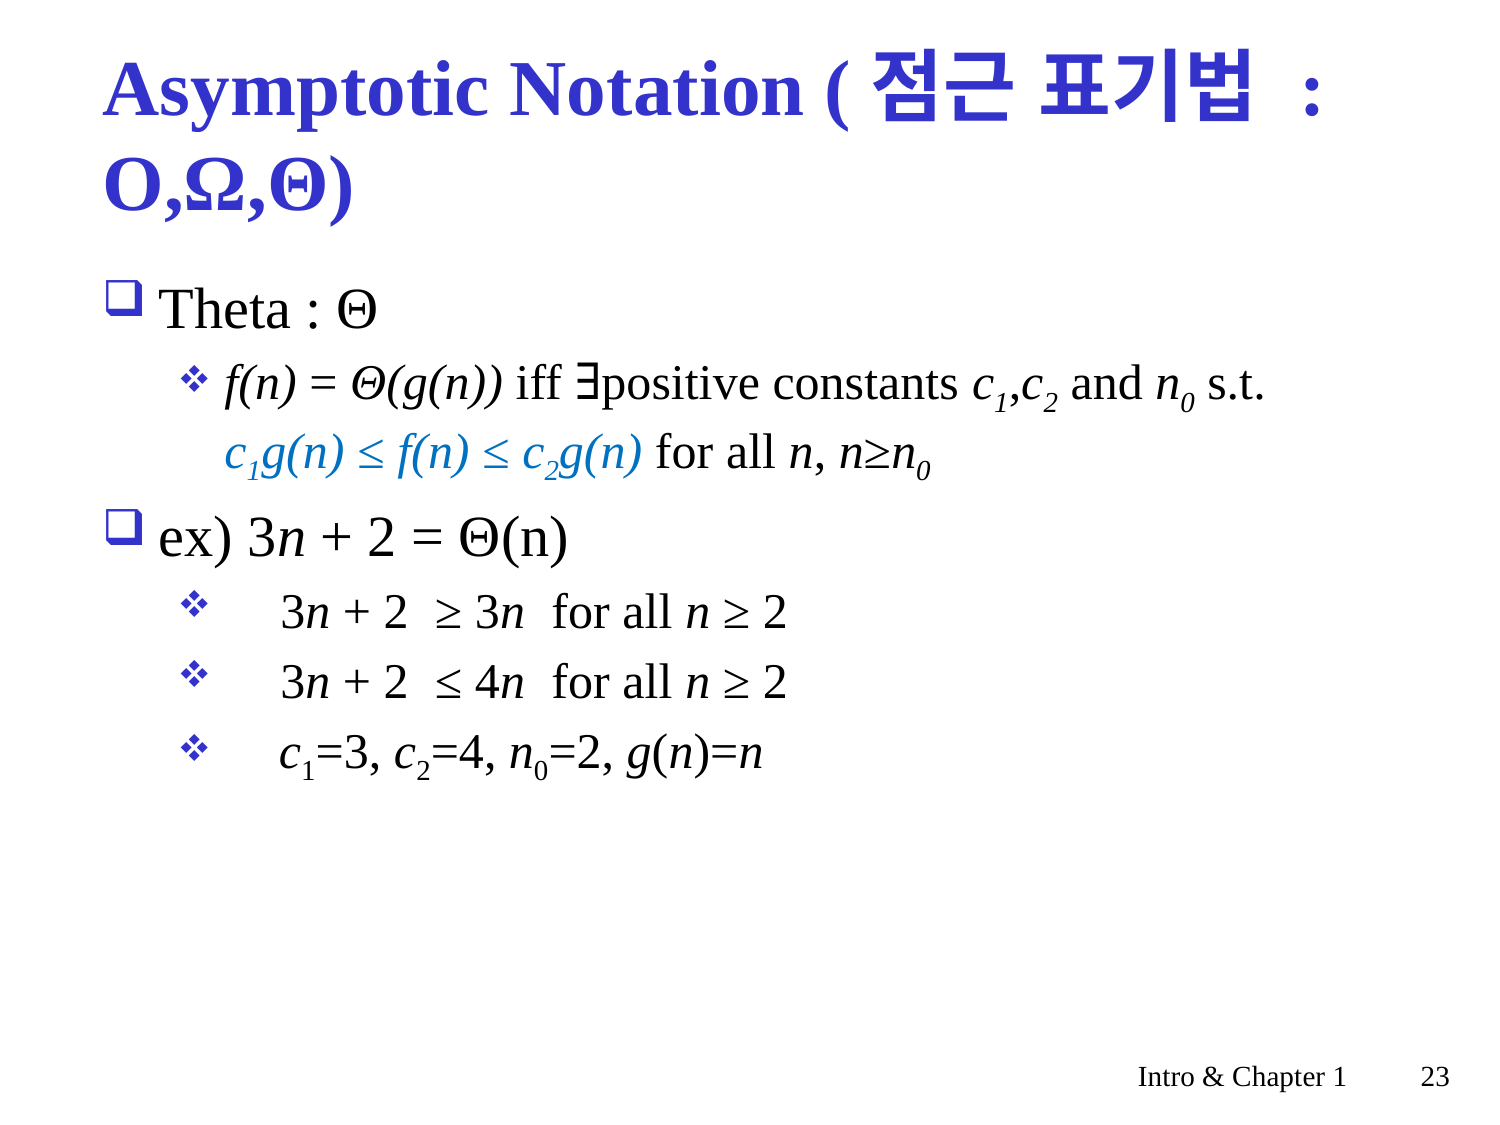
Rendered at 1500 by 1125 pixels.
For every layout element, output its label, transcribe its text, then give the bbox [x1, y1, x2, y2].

slide_number 23 [1362, 1049, 1466, 1125]
title Asymptotic Notation (점근 표기법 : Ο,Ω,Θ) [87, 37, 1363, 225]
footer Intro & Chapter 1 [887, 1049, 1362, 1125]
list Theta : Θ f(n) = Θ(g(n)) iff ∃positive constants c1,c2 and n0 s.t. c1g(n) ≤ f(n) ≤ c2g(n) for all n, n≥n0 ex) 3n + 2 = Θ(n) 3n + 2 ≥ 3n for all n ≥ 2 3n + 2 ≤ 4n for all n ≥ 2 c1=3, c2=4, n0=2, g(n)=n [87, 262, 1363, 1025]
